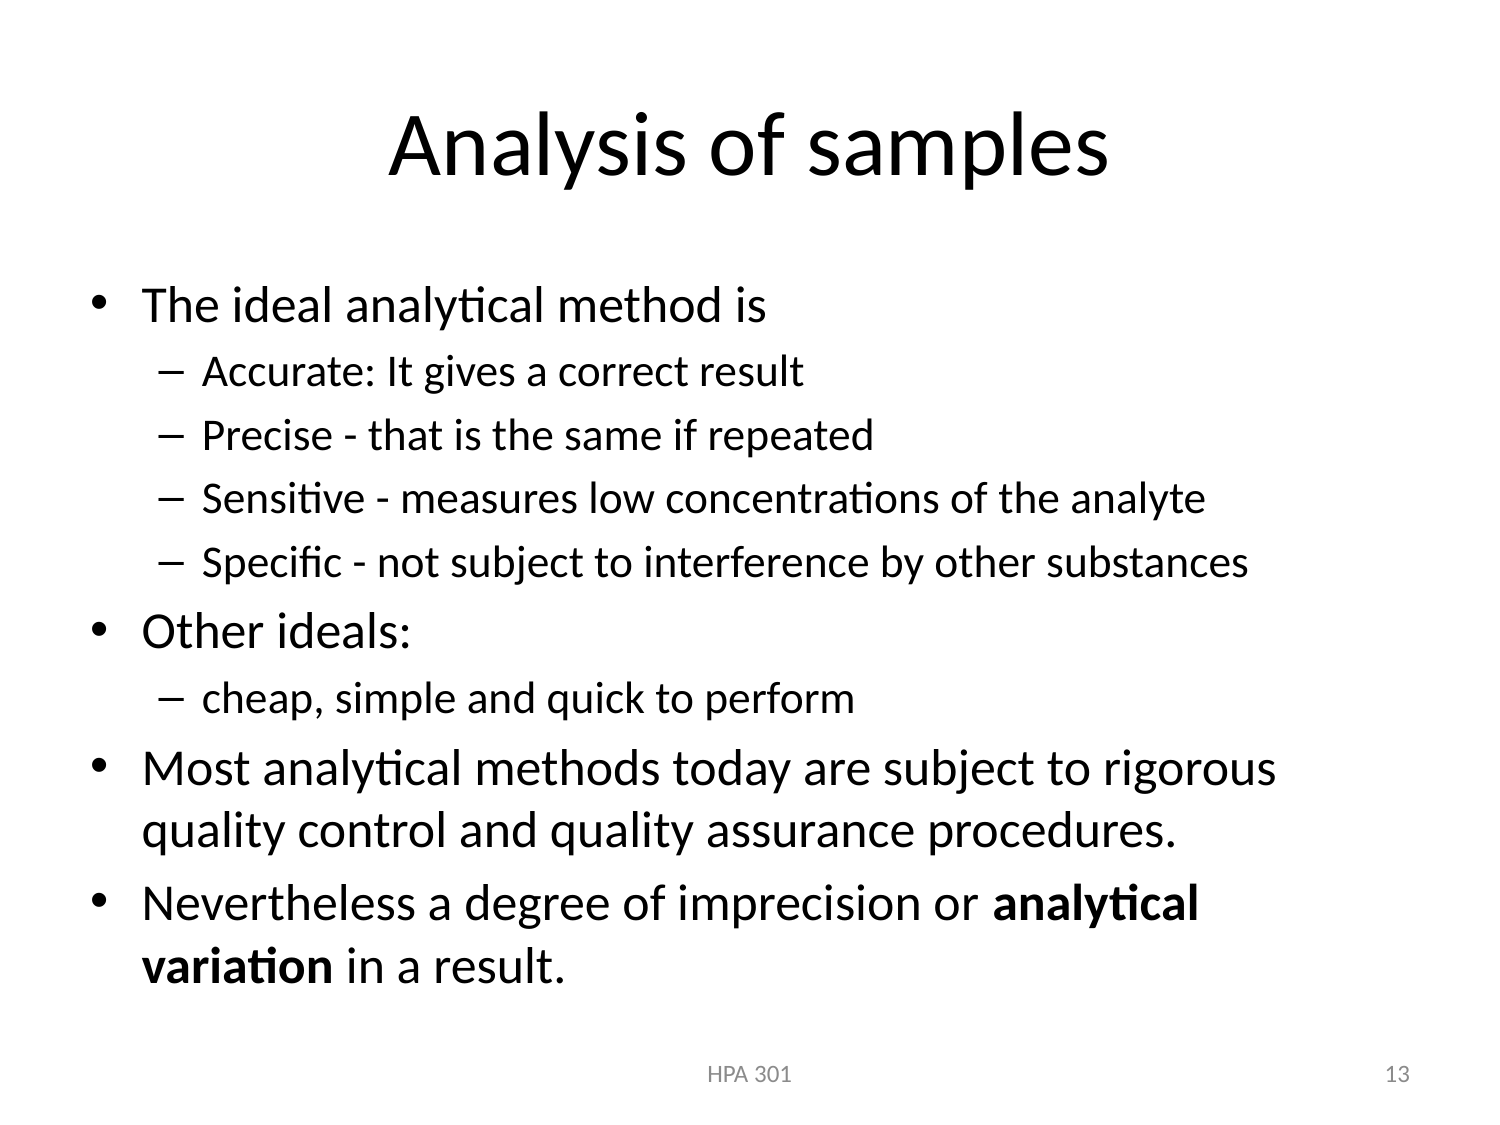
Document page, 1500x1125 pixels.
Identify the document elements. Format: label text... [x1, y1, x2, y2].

slide_number 13 [1074, 1042, 1425, 1103]
list The ideal analytical method is Accurate: It gives a correct result Precise - that is the same if repeated Sensitive - measures low concentrations of the analyte Specific - not subject to interference by other substances Other ideals: cheap, simple and quick to perform Most analytical methods today are subject to rigorous quality control and quality assurance procedures. Nevertheless a degree of imprecision or analytical variation in a result. [75, 262, 1425, 1005]
title Analysis of samples [75, 45, 1425, 233]
footer HPA 301 [512, 1042, 988, 1103]
